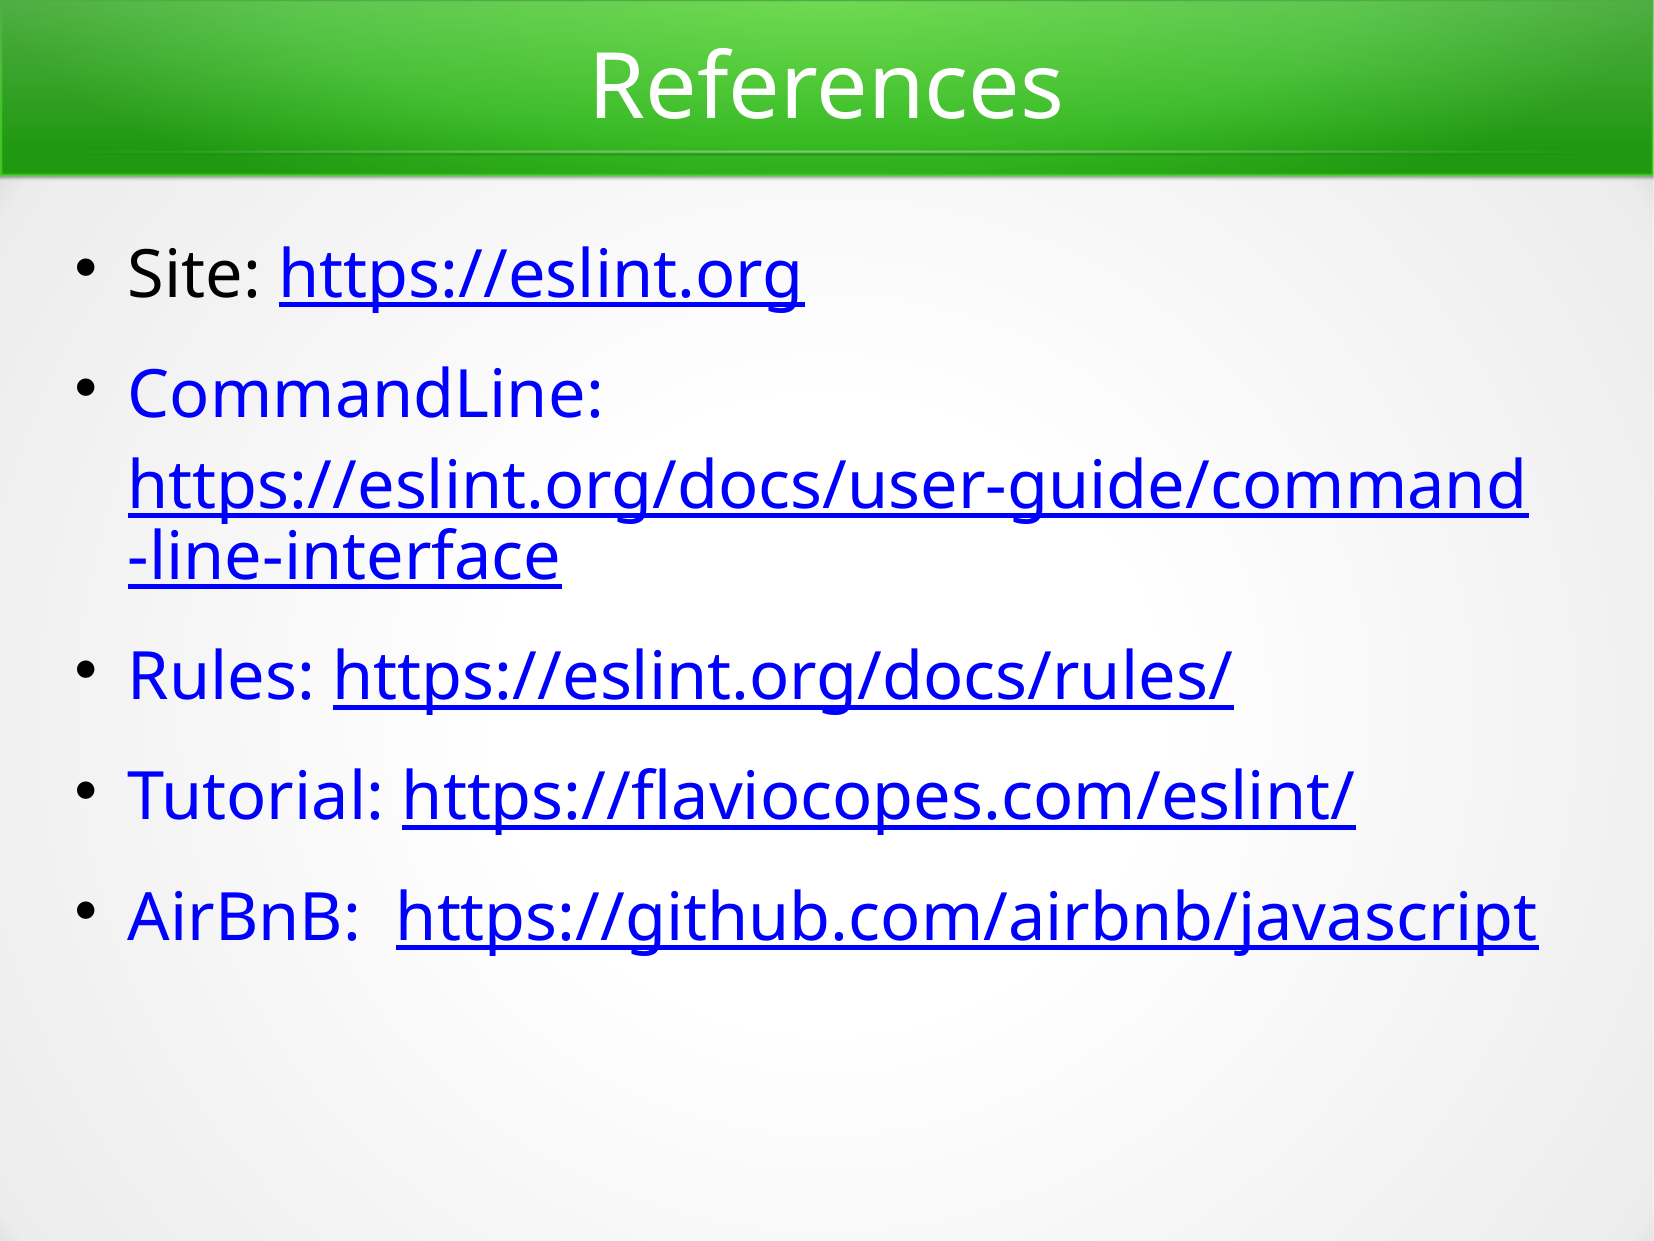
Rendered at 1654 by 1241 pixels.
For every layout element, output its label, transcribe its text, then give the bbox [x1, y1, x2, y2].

picture [0, 0, 1654, 1241]
text_box Site: https://eslint.org CommandLine: https://eslint.org/docs/user-guide/command-line-interface Rules: https://eslint.org/docs/rules/ Tutorial: https://flaviocopes.com/eslint/ AirBnB: https://github.com/airbnb/javascript [56, 225, 1545, 945]
text_box References [82, 11, 1571, 154]
